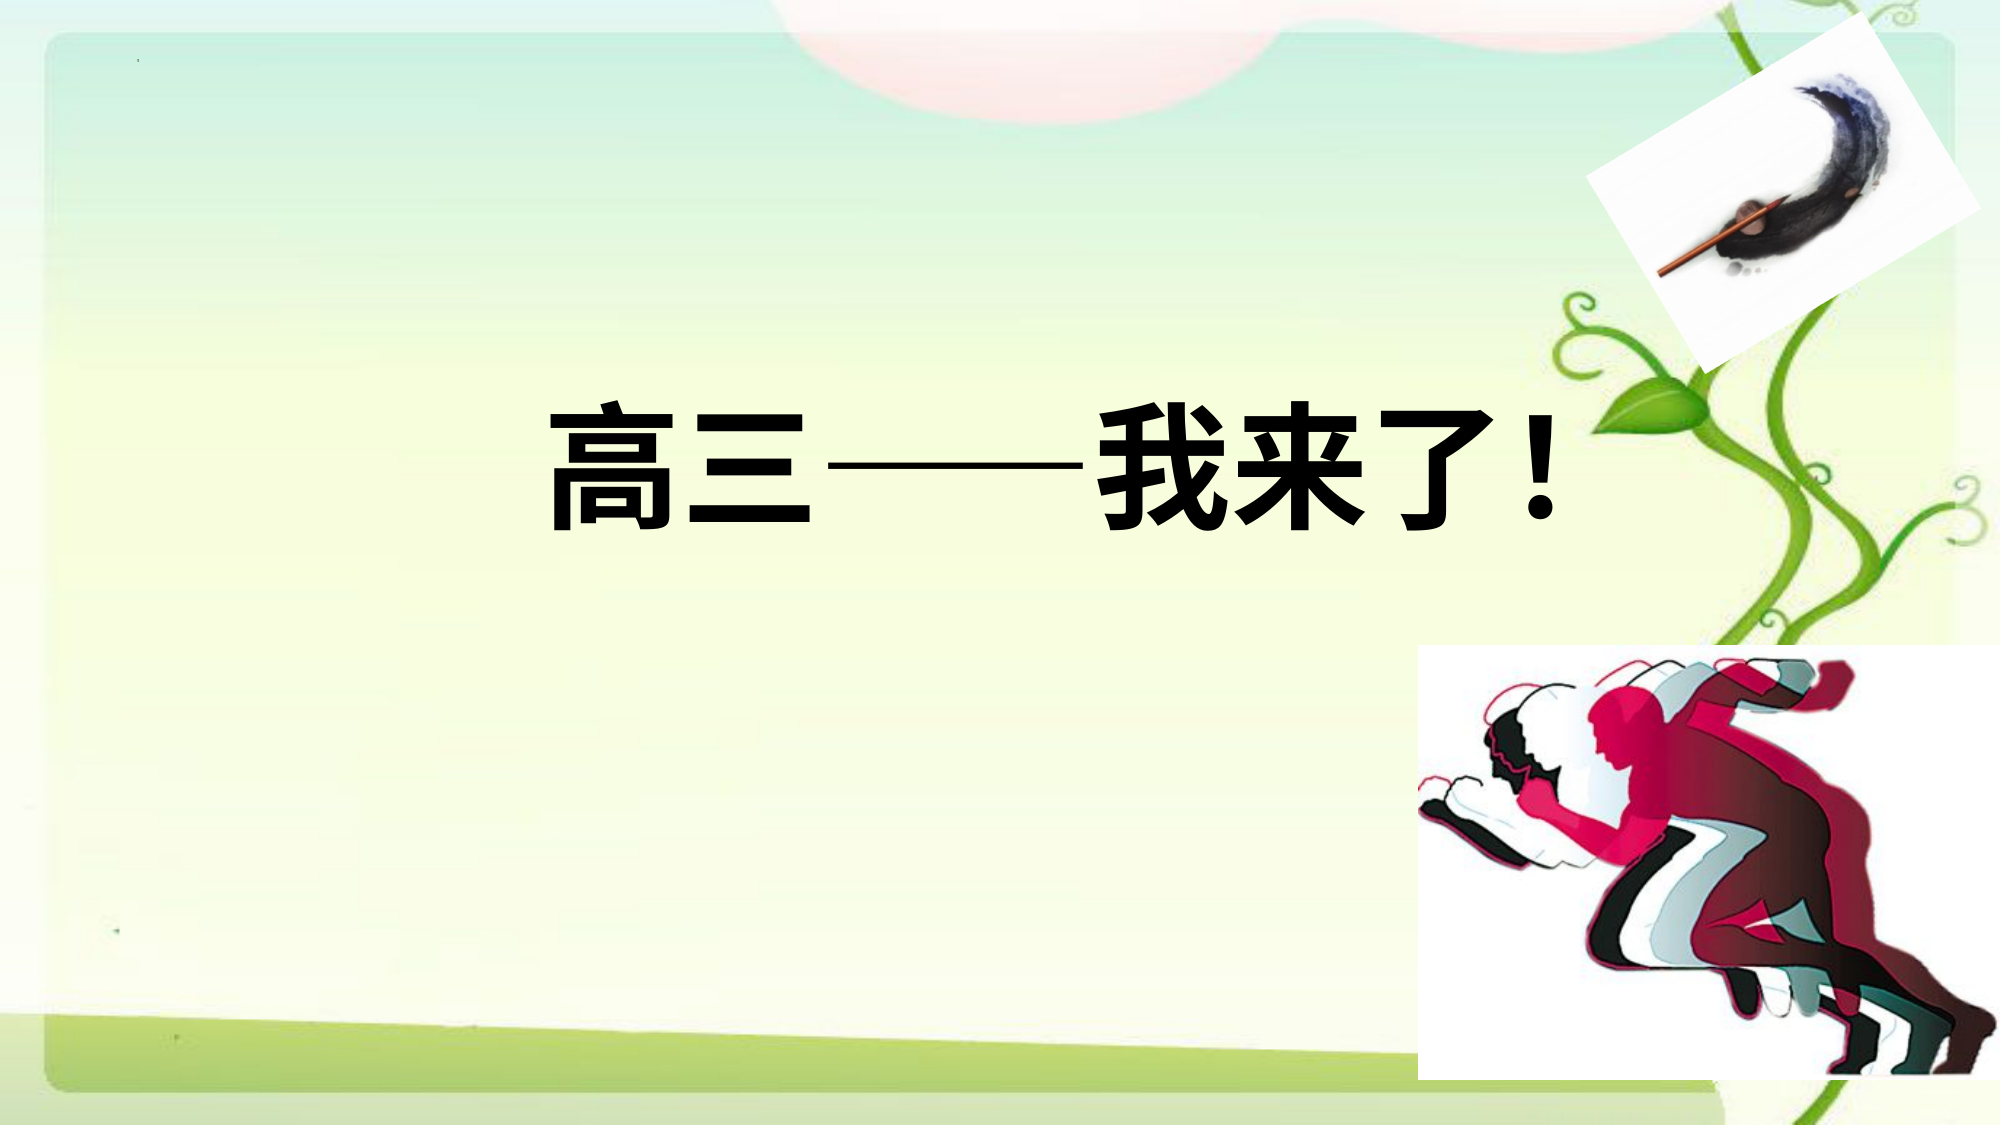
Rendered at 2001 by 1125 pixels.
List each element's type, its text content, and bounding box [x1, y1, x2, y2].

title 高三——我来了！ [244, 314, 1944, 556]
picture [0, 0, 2001, 1125]
